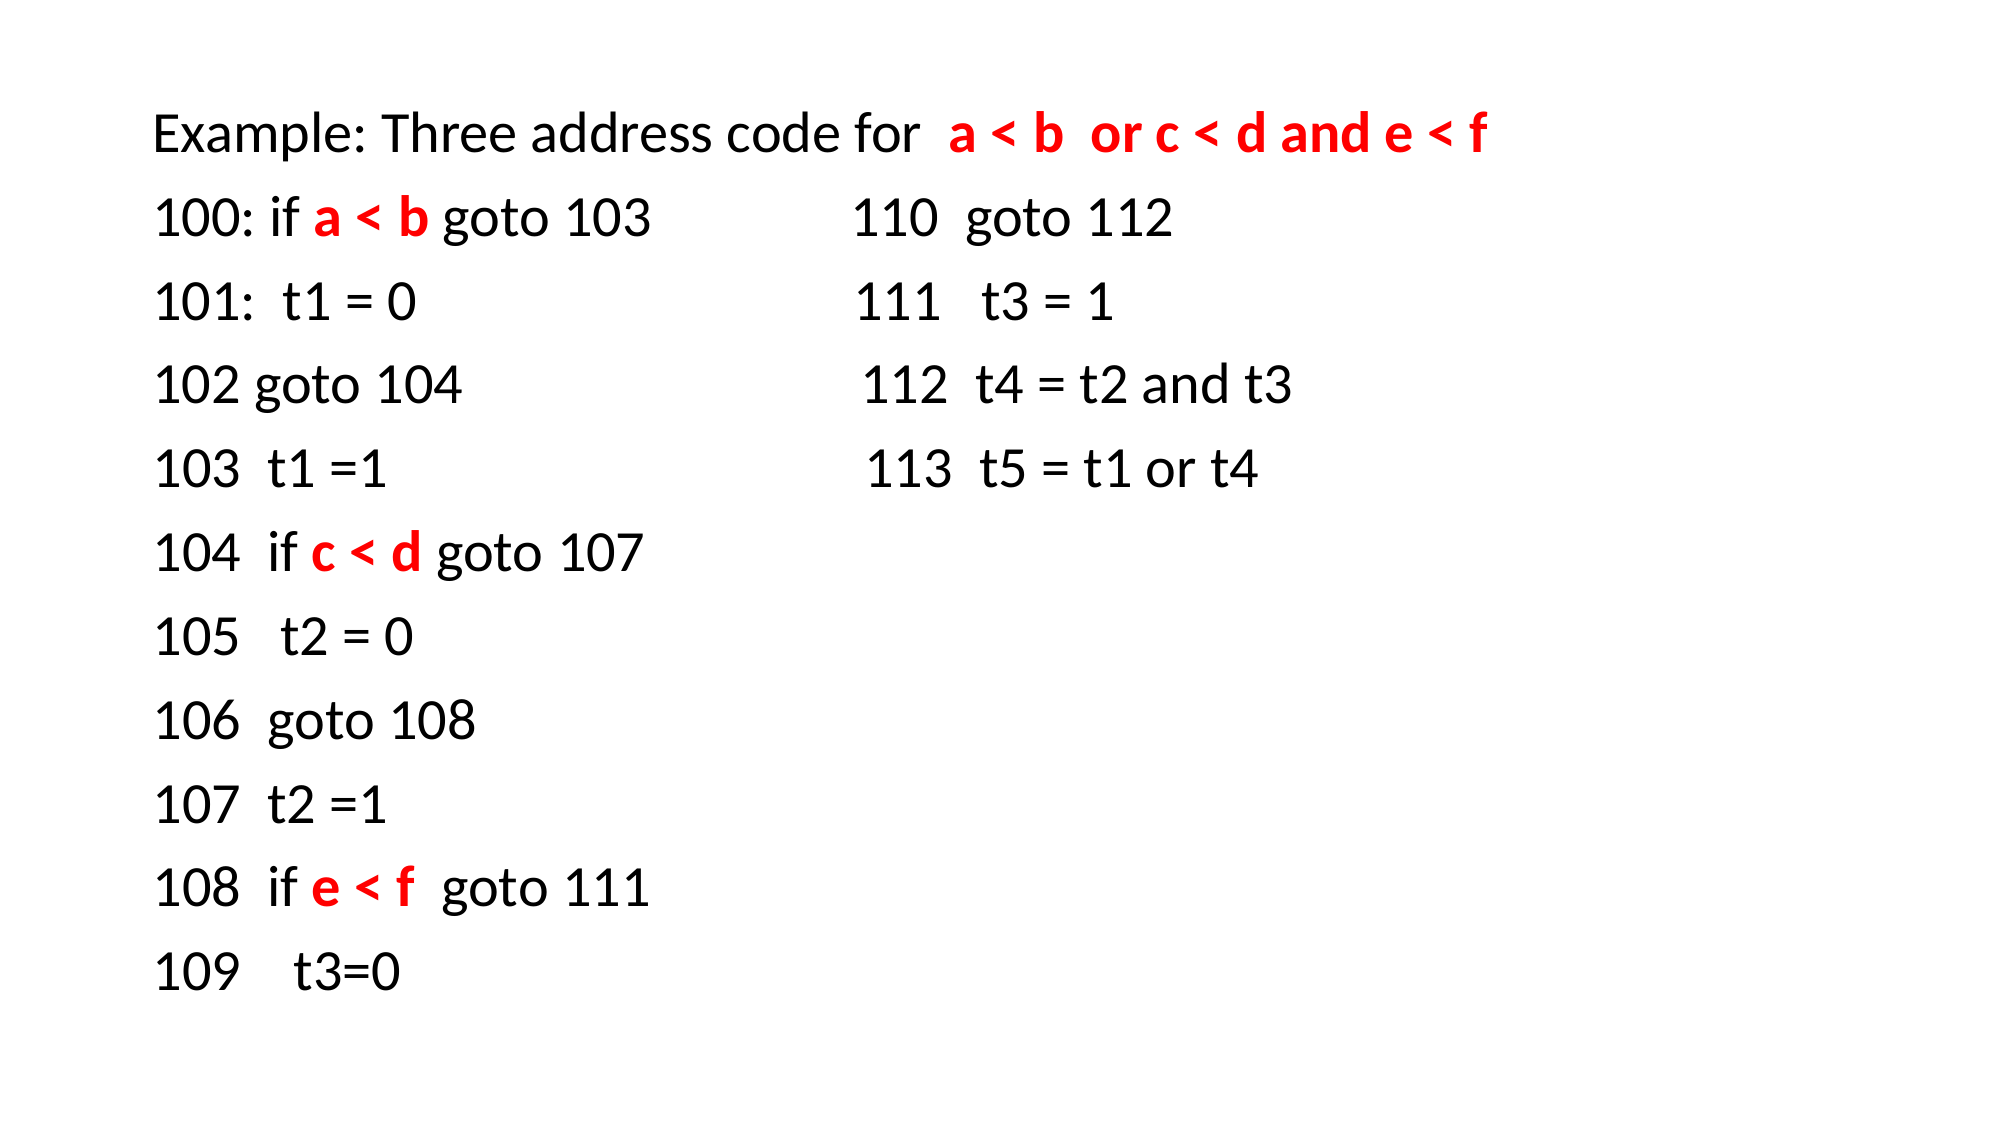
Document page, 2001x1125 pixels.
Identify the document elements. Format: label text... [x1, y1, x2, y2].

list Example: Three address code for a < b or c < d and e < f 100: if a < b goto 103 110 goto 112 101: t1 = 0 111 t3 = 1 102 goto 104 112 t4 = t2 and t3 t1 =1 113 t5 = t1 or t4 if c < d goto 107 t2 = 0 goto 108 t2 =1 if e < f goto 111 t3=0 [137, 94, 1863, 1044]
